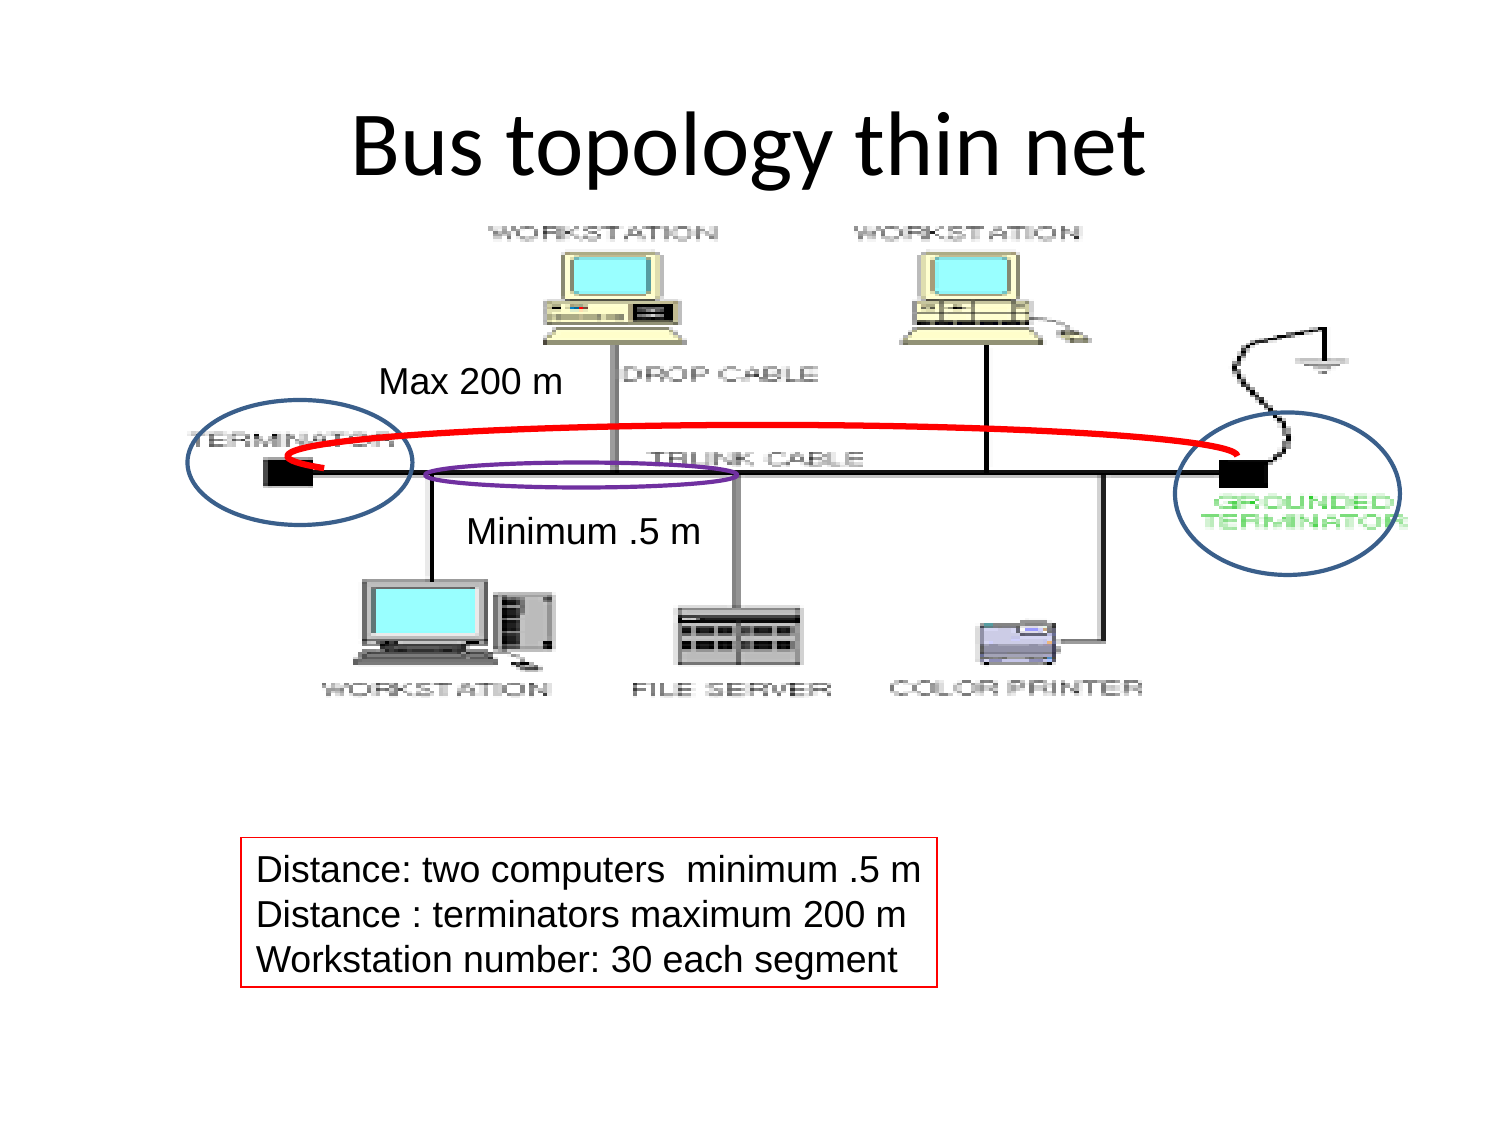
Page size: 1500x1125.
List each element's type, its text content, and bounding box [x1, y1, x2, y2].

text_box Distance: two computers minimum .5 m Distance : terminators maximum 200 m Workstation number: 30 each segment [241, 837, 938, 988]
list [187, 224, 1413, 704]
title Bus topology thin net [74, 44, 1426, 233]
